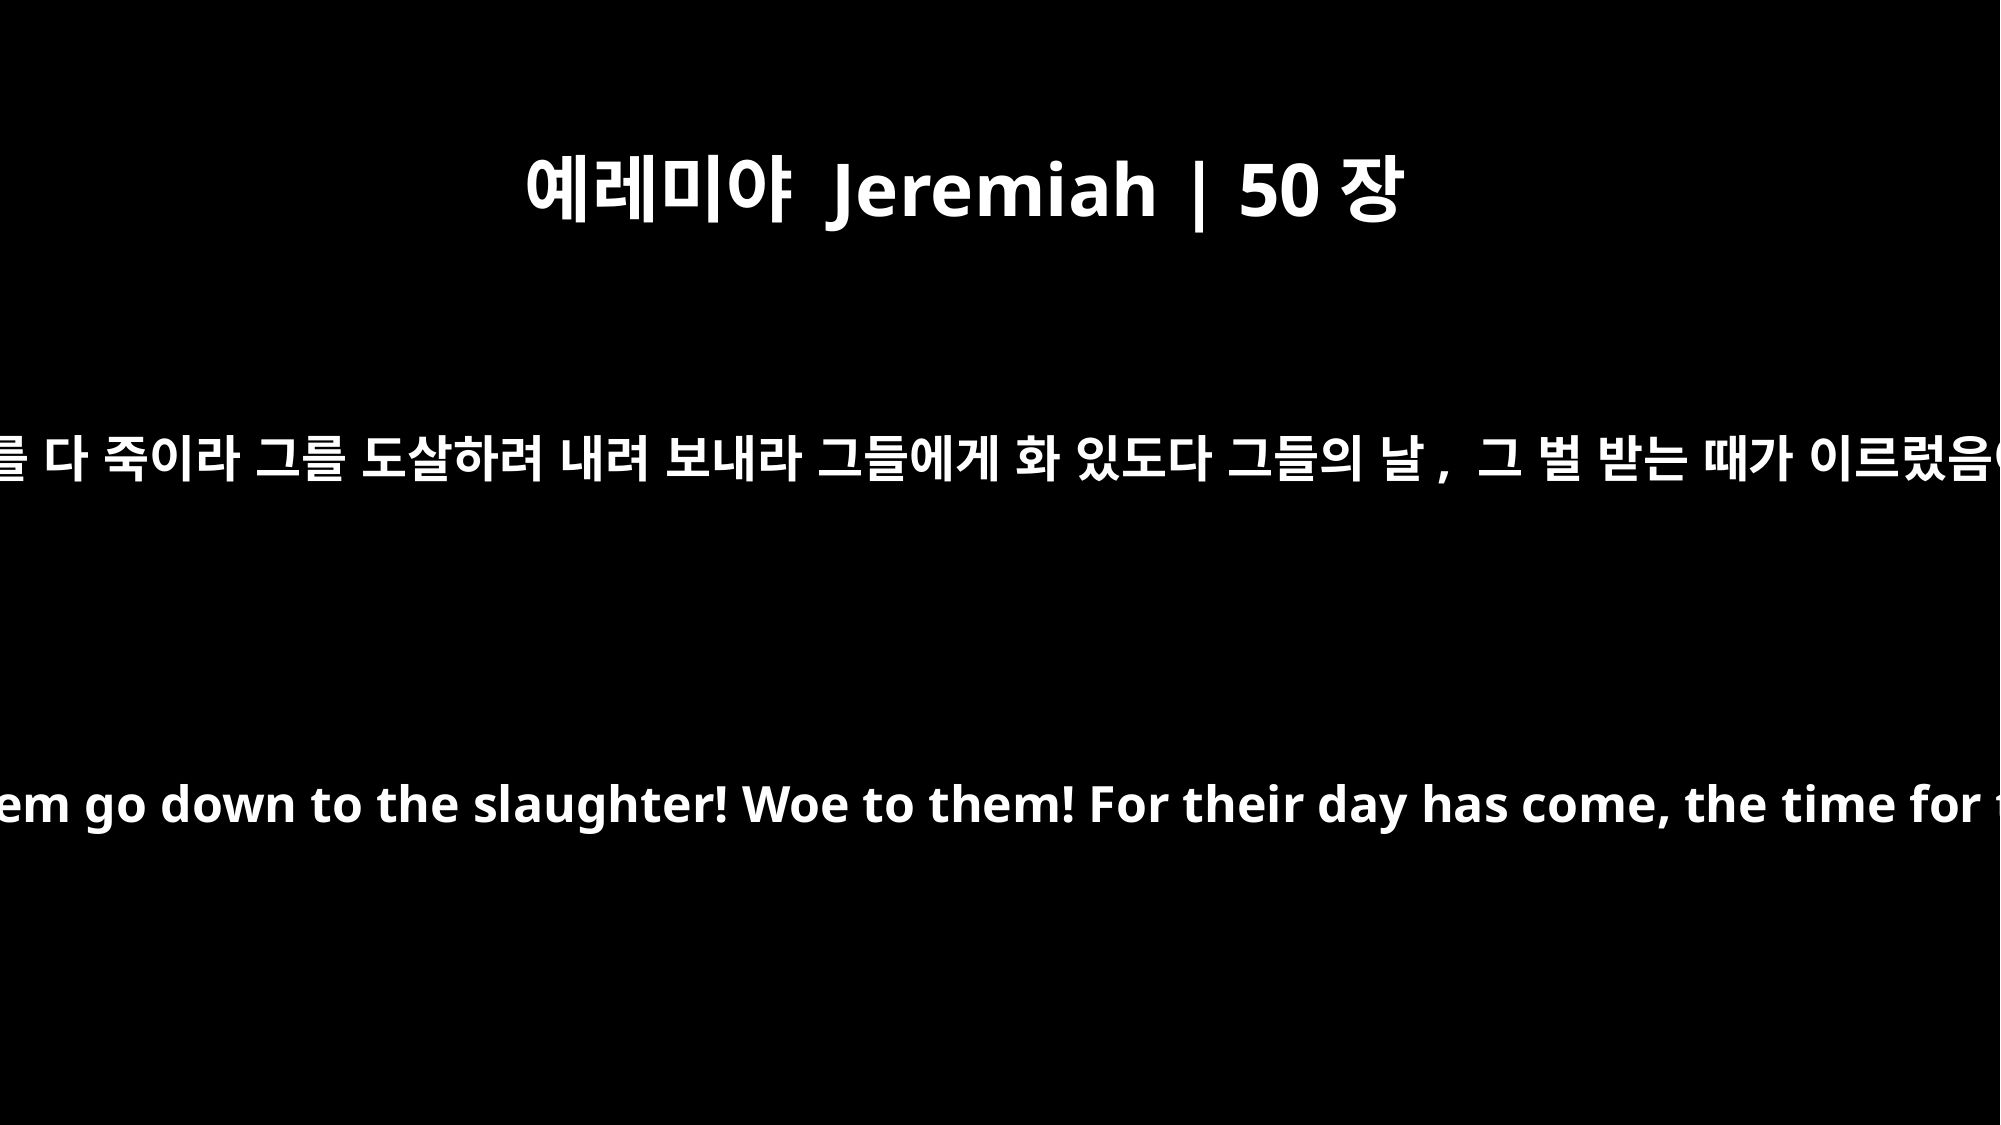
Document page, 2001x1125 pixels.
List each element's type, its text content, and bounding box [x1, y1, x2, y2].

text_box Kill all her young bulls; let them go down to the slaughter! Woe to them! For their day has come, the time for them to be punished. [0, 764, 2000, 840]
text_box 예레미야 Jeremiah | 50장 [510, 136, 1422, 239]
text_box 27 그의 황소를 다 죽이라 그를 도살하려 내려 보내라 그들에게 화 있도다 그들의 날, 그 벌 받는 때가 이르렀음이로다 [0, 359, 2000, 495]
